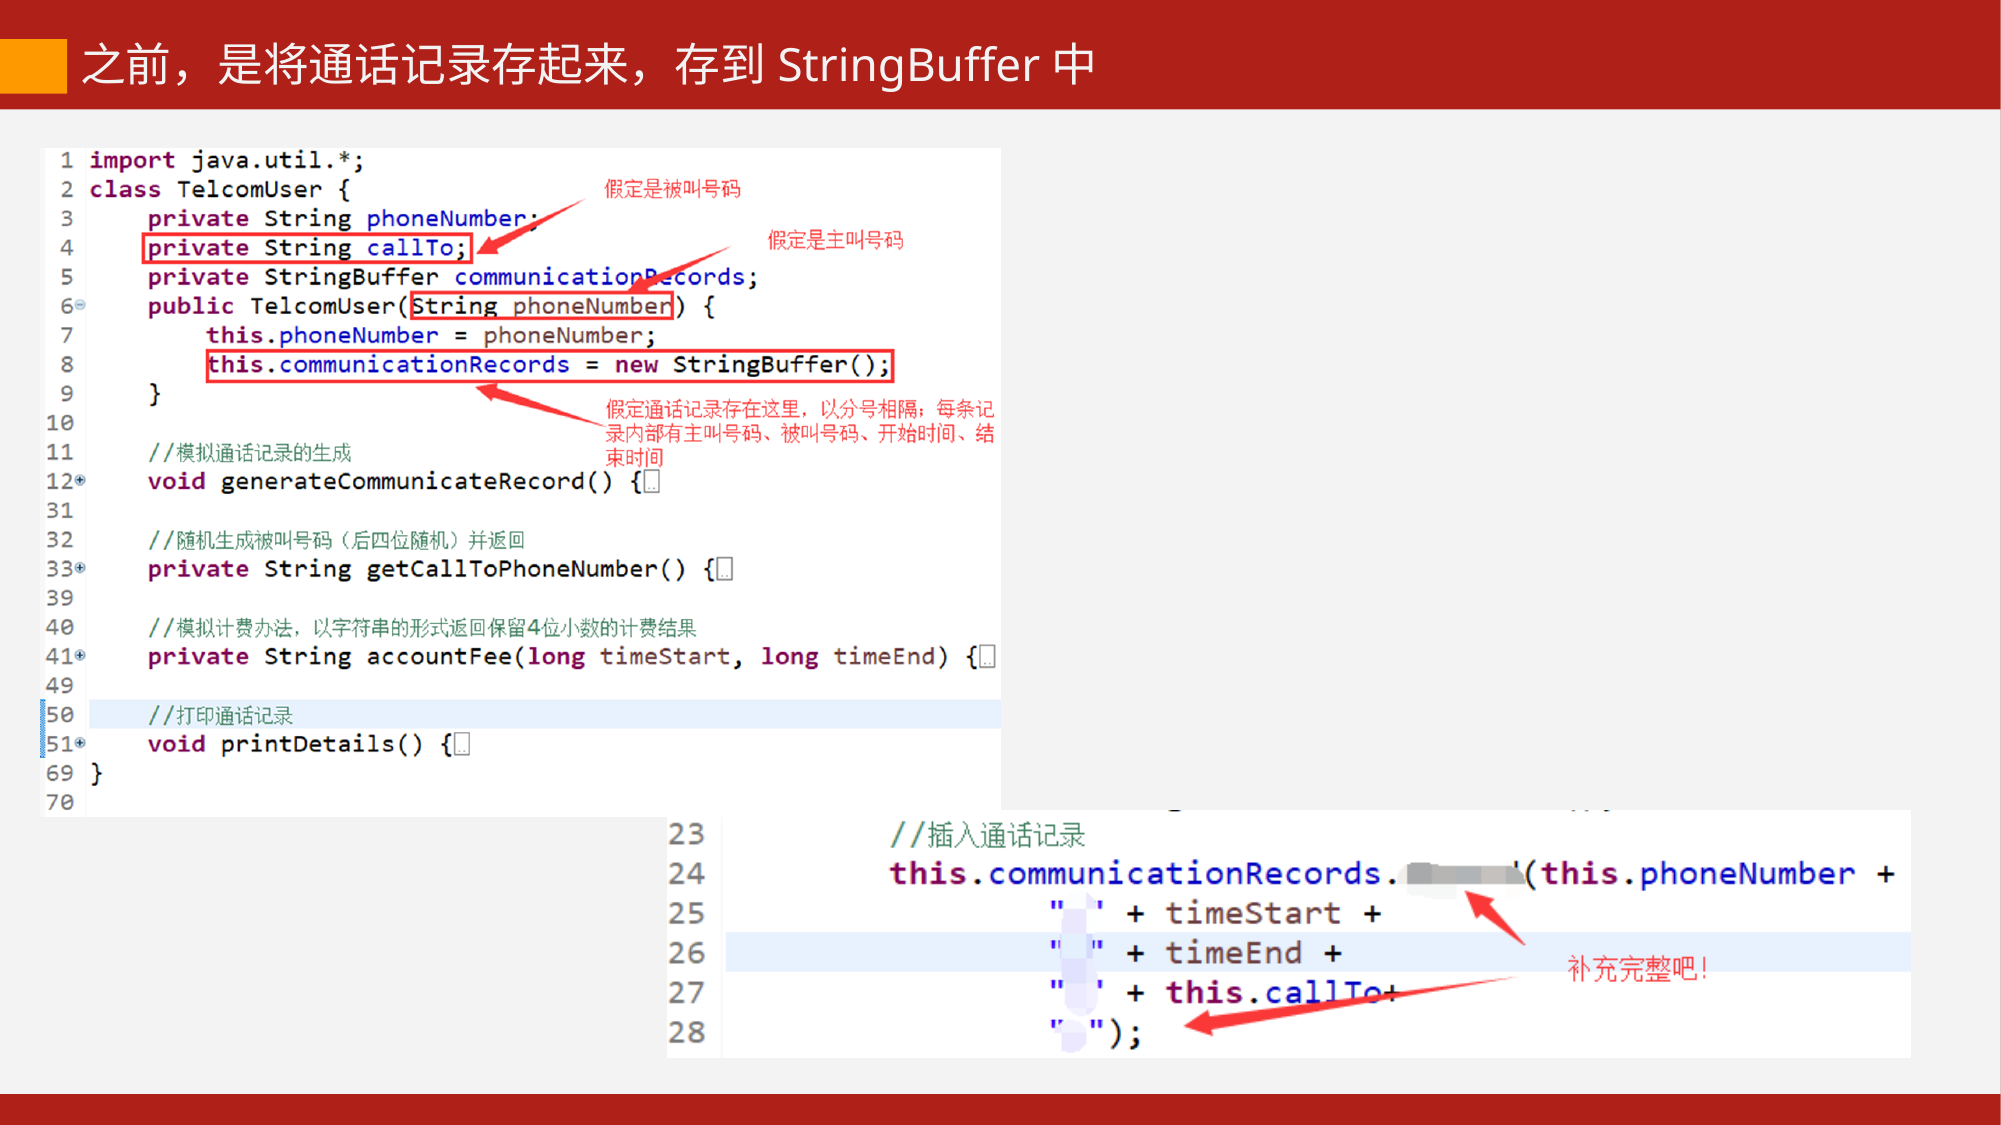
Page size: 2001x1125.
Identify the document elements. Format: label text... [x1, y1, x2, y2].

text_box [0, 109, 2001, 1094]
text_box 之前，是将通话记录存起来，存到StringBuffer中 [65, 28, 1112, 99]
text_box [0, 39, 68, 94]
picture [40, 148, 1911, 1059]
